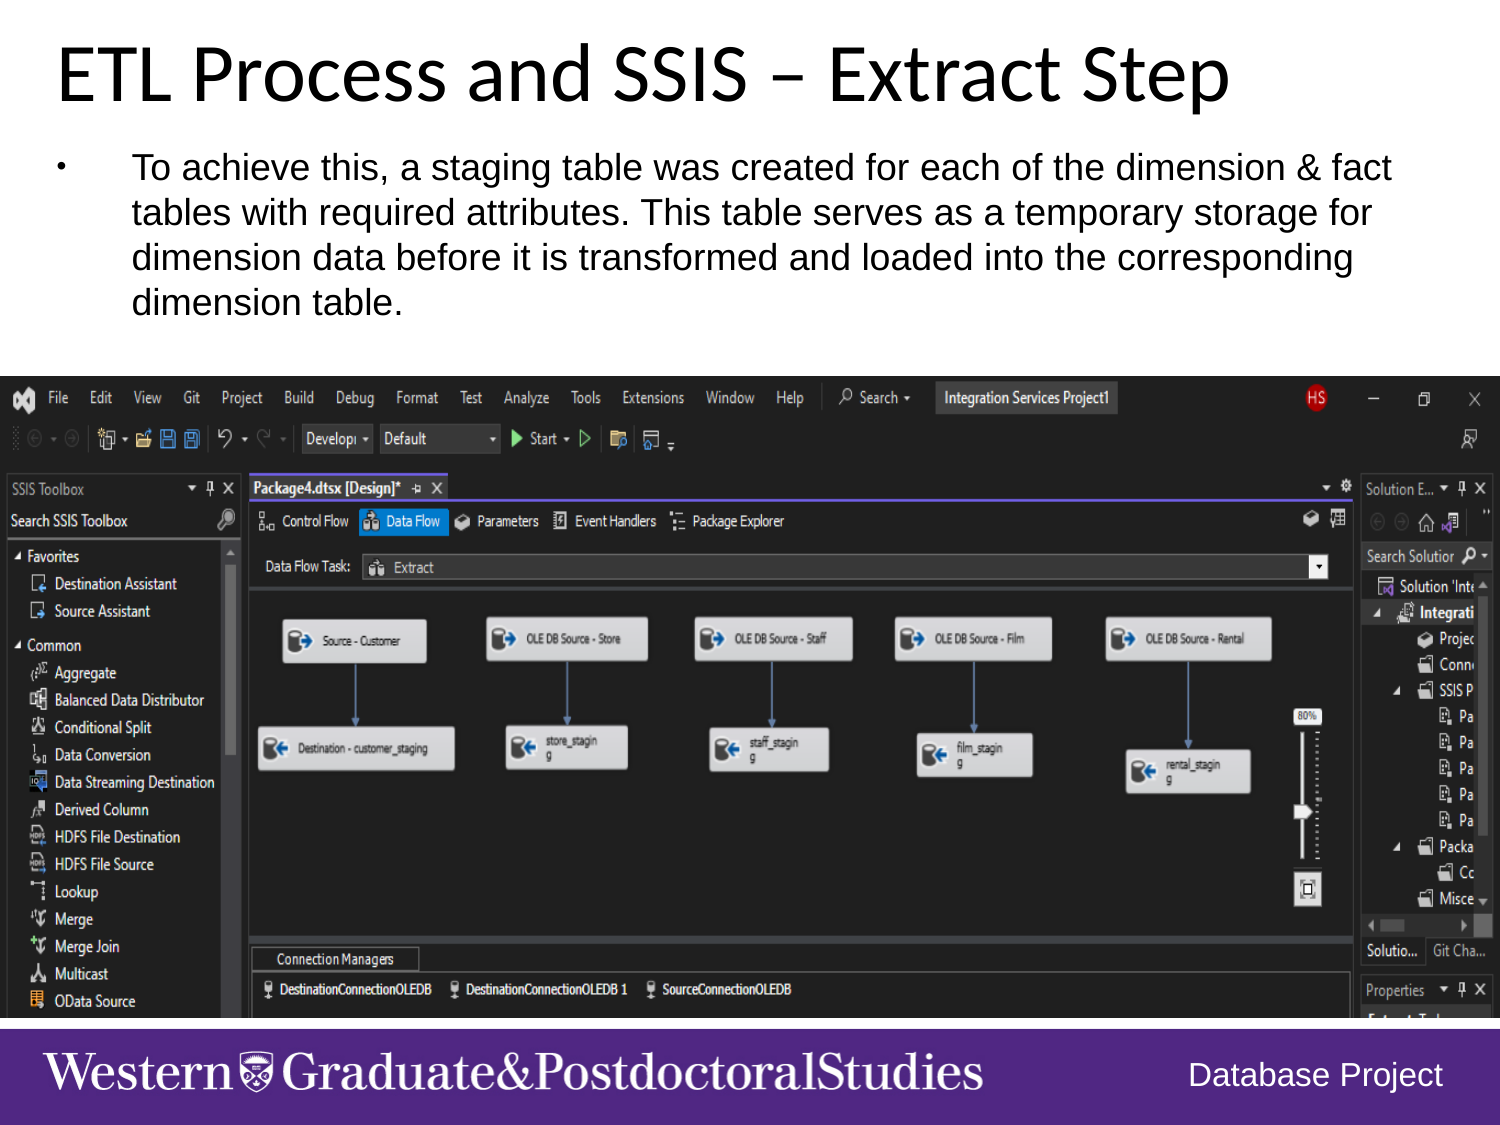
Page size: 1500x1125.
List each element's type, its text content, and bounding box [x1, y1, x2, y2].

picture [0, 0, 1500, 1125]
text_box ETL Process and SSIS – Extract Step To achieve this, a staging table was created for each of the dimension & fact tables with required attributes. This table serves as a temporary storage for dimension data before it is transformed and loaded into the corresponding dimension table. [41, 10, 1434, 374]
text_box Database Project [935, 1046, 1459, 1101]
